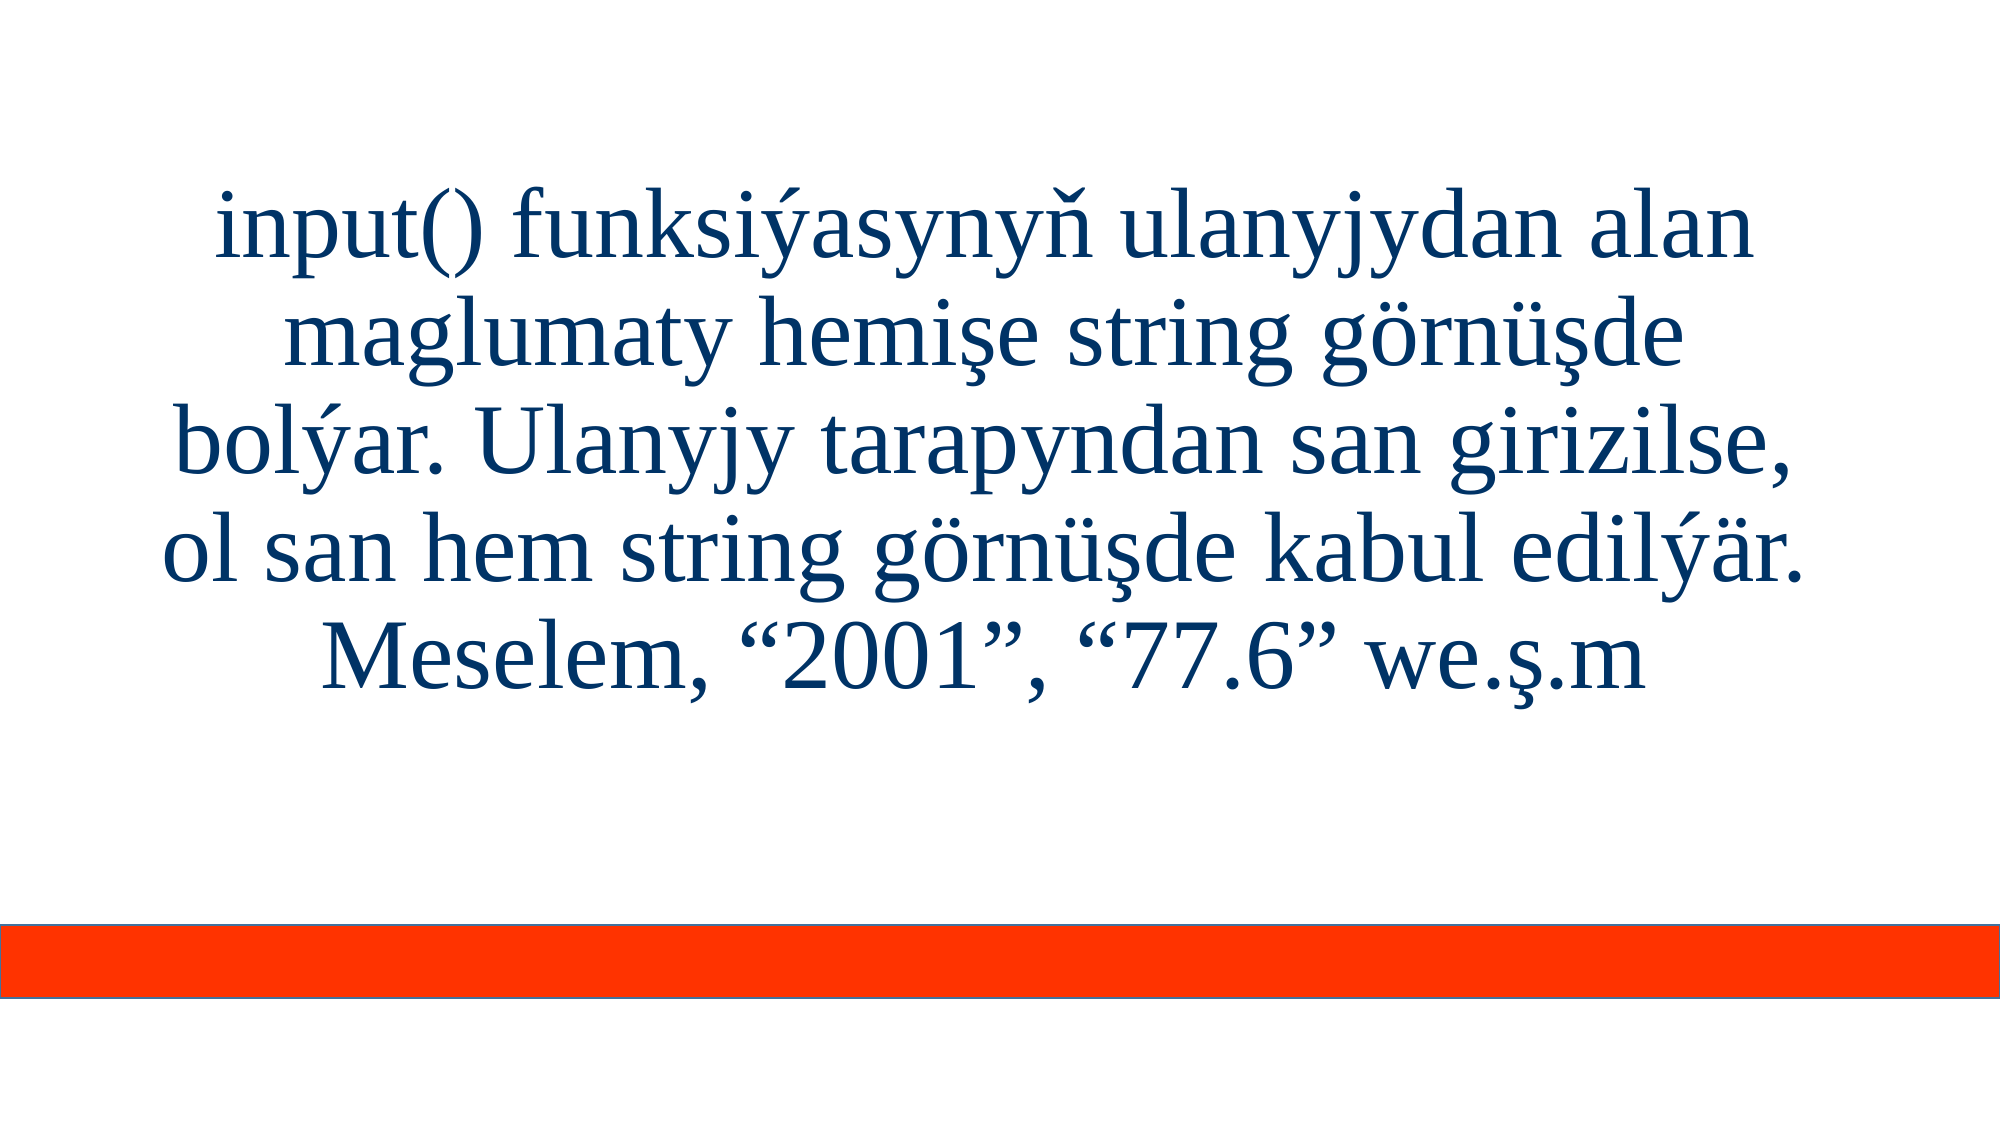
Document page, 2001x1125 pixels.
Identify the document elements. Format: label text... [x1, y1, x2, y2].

title input() funksiýasynyň ulanyjydan alan maglumaty hemişe string görnüşde bolýar. Ulanyjy tarapyndan san girizilse, ol san hem string görnüşde kabul edilýär. Meselem, “2001”, “77.6” we.ş.m [122, 332, 1848, 550]
text_box [0, 924, 2000, 999]
